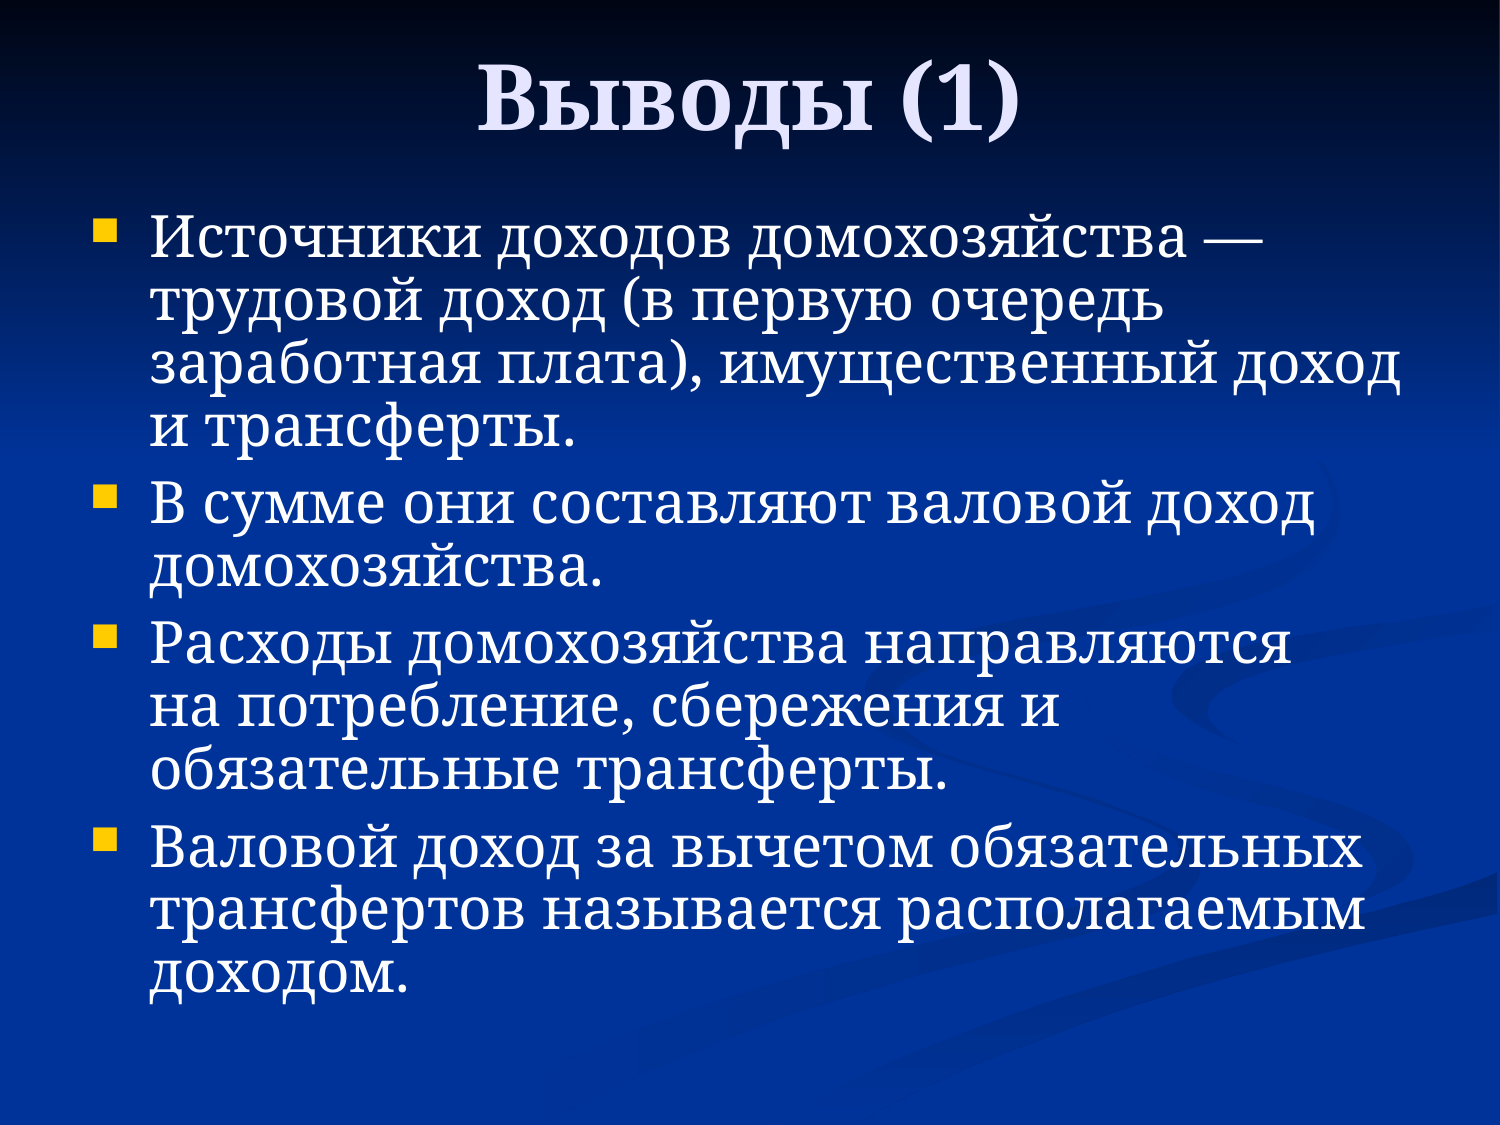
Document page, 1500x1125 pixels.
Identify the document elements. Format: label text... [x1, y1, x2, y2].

text_box Выводы (1) [74, 0, 1425, 188]
text_box Источники доходов домохозяйства — трудовой доход (в первую очередь заработная плата), имущественный доход и трансферты. В сумме они составляют валовой доход домохозяйства. Расходы домохозяйства направляются на потребление, сбережения и обязательные трансферты. Валовой доход за вычетом обязательных трансфертов называется располагаемым доходом. [74, 199, 1425, 1050]
